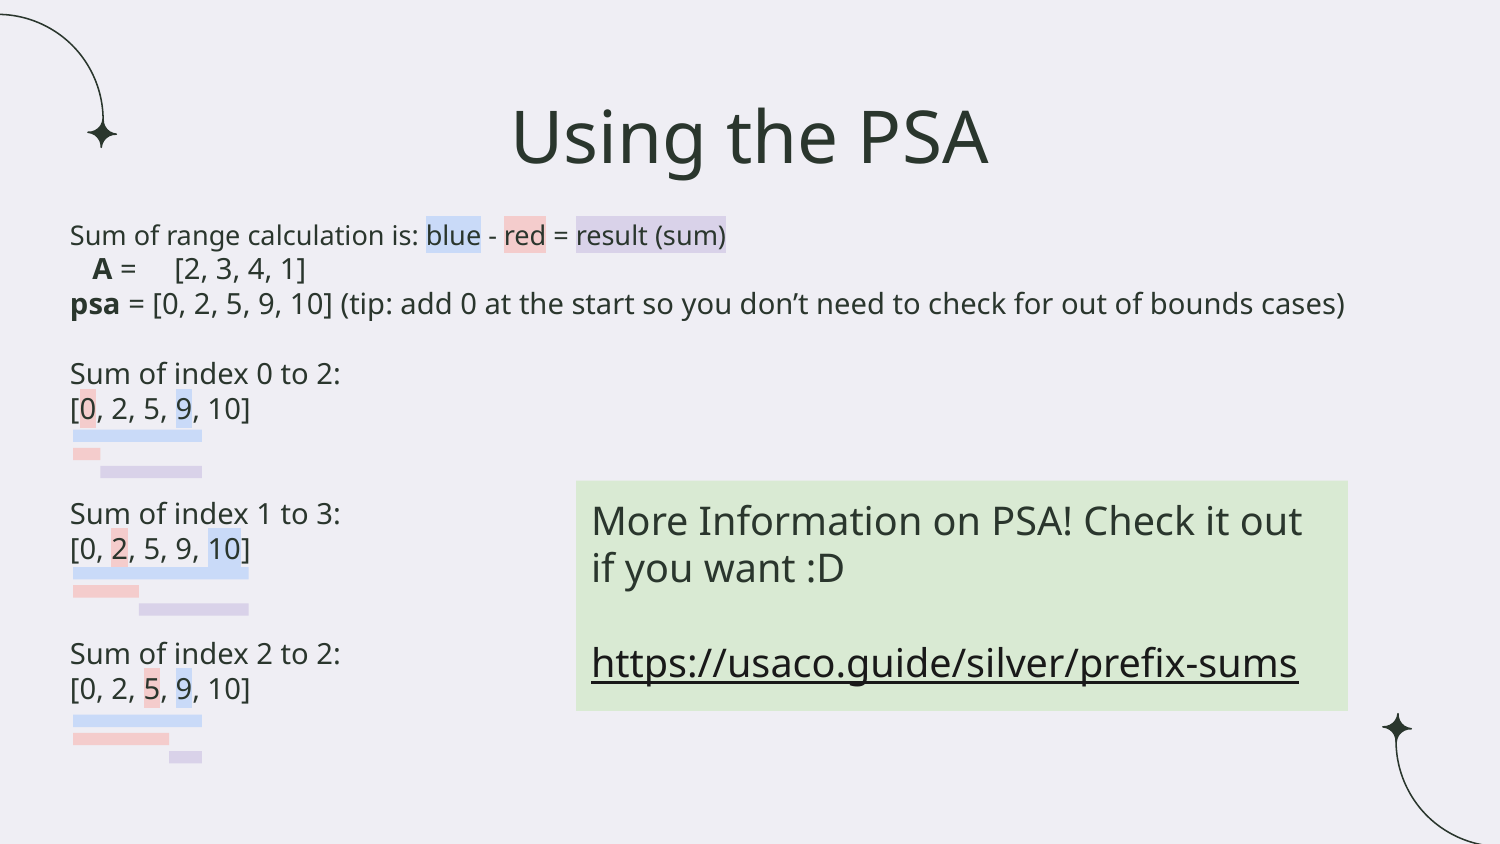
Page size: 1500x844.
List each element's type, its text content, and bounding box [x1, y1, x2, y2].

text_box [73, 714, 202, 728]
text_box [73, 429, 202, 442]
title Using the PSA [118, 75, 1382, 170]
text_box [138, 603, 249, 616]
text_box [73, 447, 101, 461]
text_box More Information on PSA! Check it out if you want :D https://usaco.guide/silver/prefix-sums [576, 480, 1348, 711]
text_box [169, 751, 202, 764]
text_box [100, 465, 202, 479]
text_box [73, 585, 139, 598]
text_box [73, 567, 249, 580]
text_box [73, 732, 170, 746]
list Sum of range calculation is: blue - red = result (sum) A = [2, 3, 4, 1] psa = [0, 2, 5, 9, 10] (tip: add 0 at the start so you don’t need to check for out of bounds cases) Sum of index 0 to 2: [0, 2, 5, 9, 10] Sum of index 1 to 3: [0, 2, 5, 9, 10] Sum of index 2 to 2: [0, 2, 5, 9, 10] [55, 203, 1445, 763]
